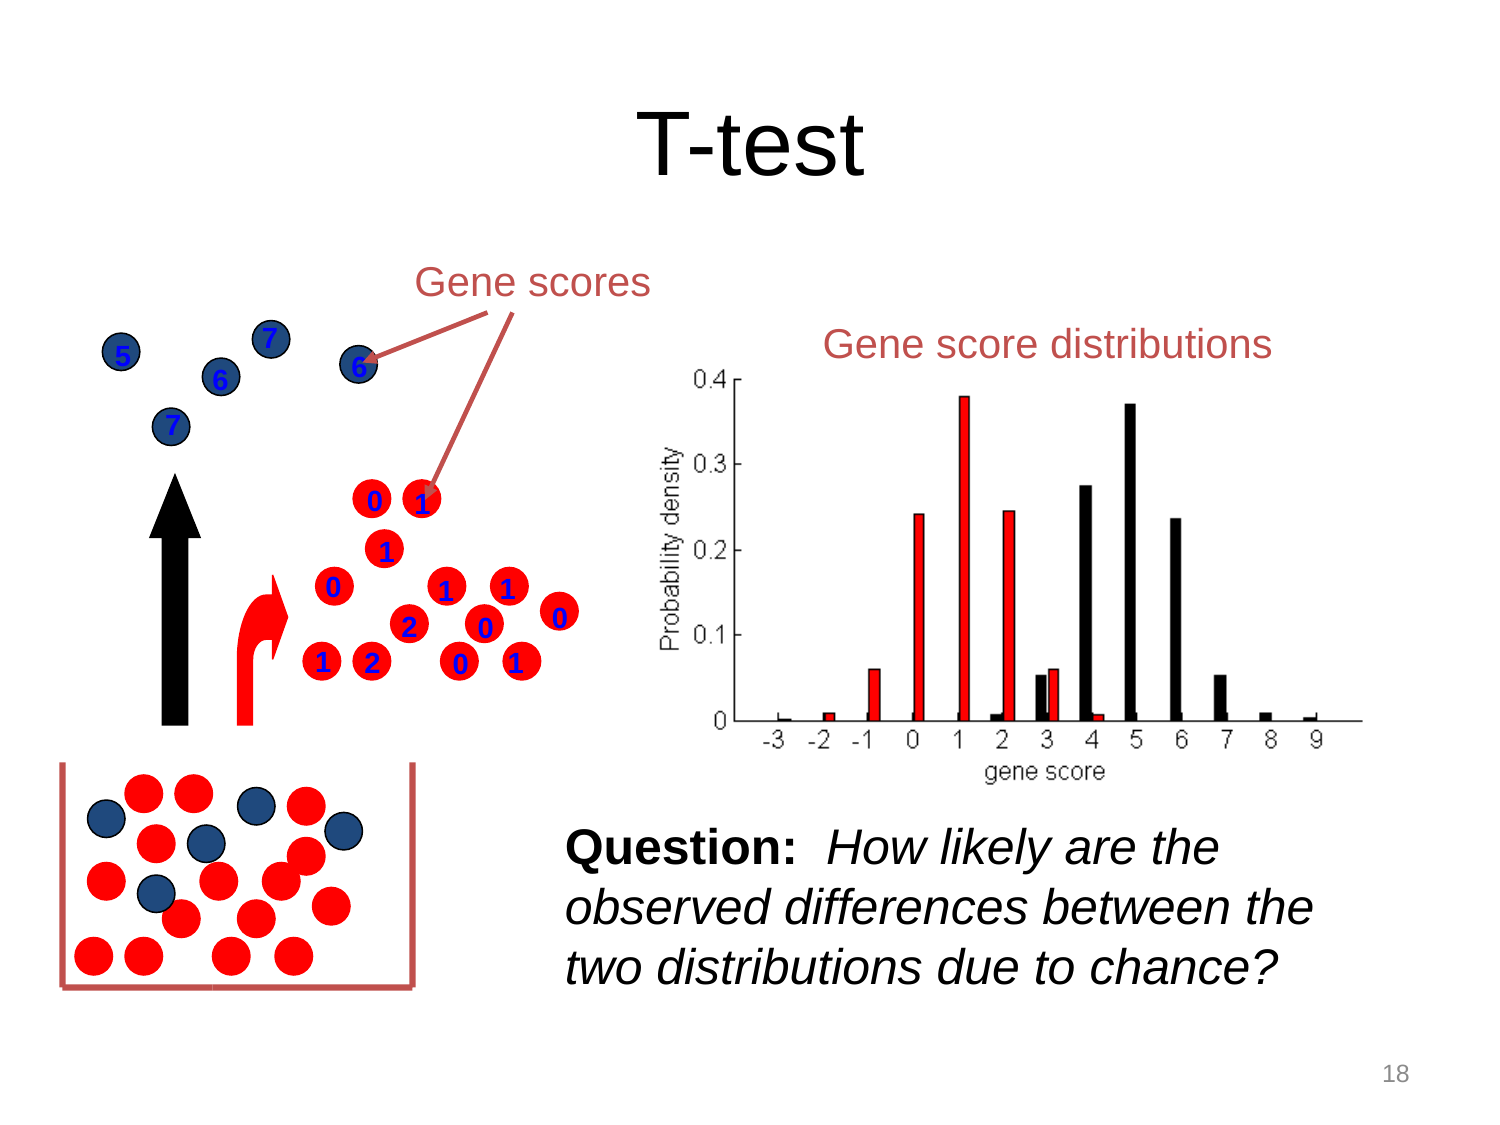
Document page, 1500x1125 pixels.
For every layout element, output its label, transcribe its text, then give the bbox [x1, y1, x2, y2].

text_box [99, 312, 384, 449]
title T-test [75, 45, 1425, 233]
text_box [237, 574, 288, 725]
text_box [62, 762, 413, 988]
text_box Gene scores [399, 247, 667, 313]
picture [629, 346, 1438, 788]
text_box Question: How likely are the observed differences between the two distributions due to chance? [549, 807, 1400, 1002]
slide_number 18 [1074, 1042, 1425, 1103]
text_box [299, 474, 584, 689]
text_box [150, 474, 201, 725]
text_box Gene score distributions [807, 309, 1289, 345]
